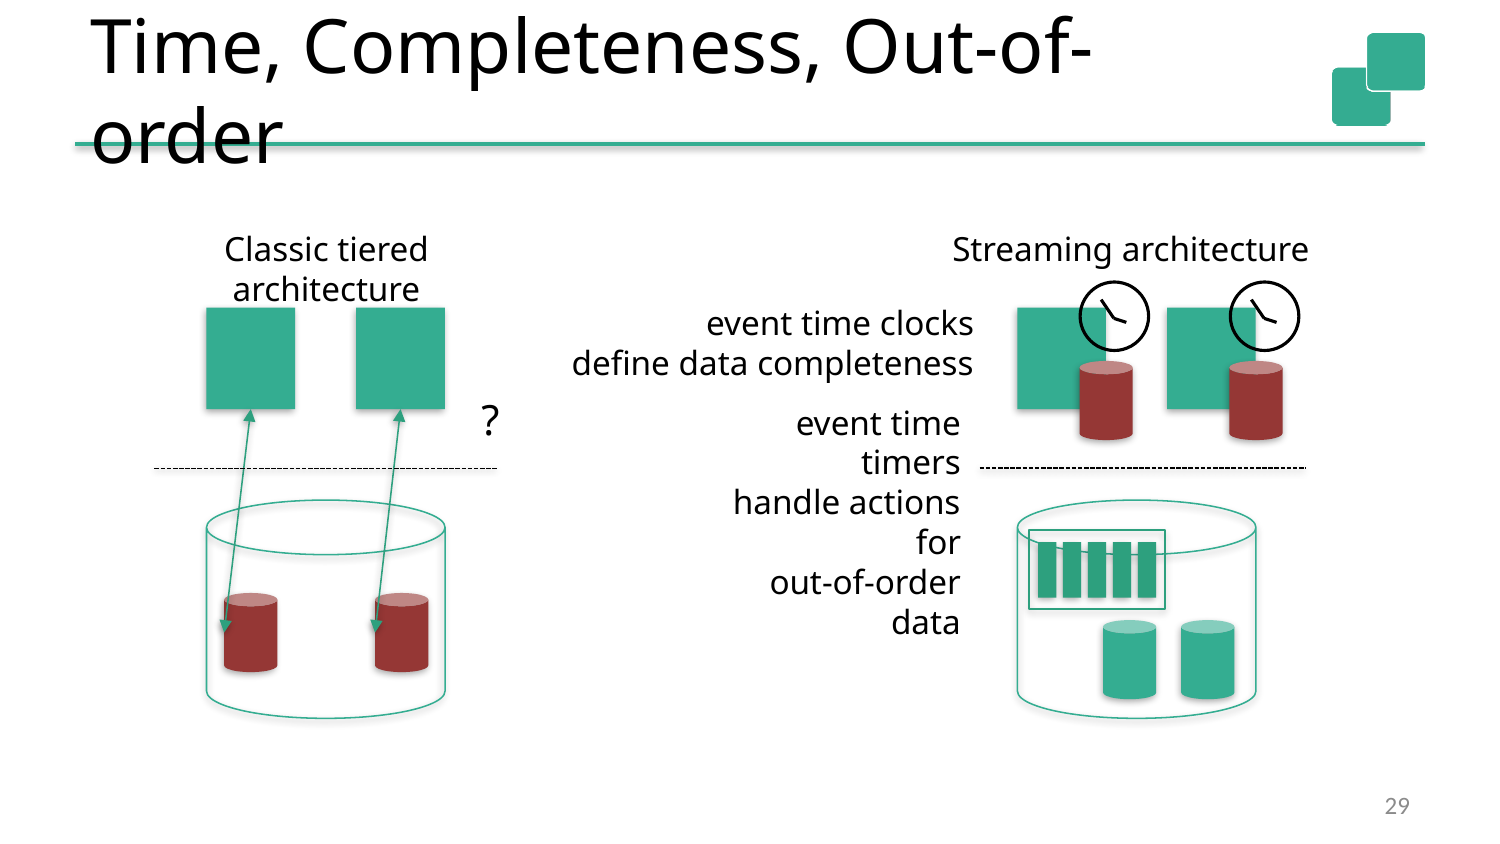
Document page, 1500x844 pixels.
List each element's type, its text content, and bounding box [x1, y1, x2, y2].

text_box [374, 592, 430, 673]
text_box Classic tiered architecture [115, 221, 538, 316]
text_box ? [466, 386, 515, 452]
text_box [206, 316, 296, 410]
text_box event time timers handle actions for out-of-order data [678, 394, 976, 649]
text_box [1078, 360, 1134, 441]
text_box [1166, 307, 1236, 410]
text_box [1180, 619, 1236, 700]
text_box [1017, 307, 1086, 410]
slide_number 29 [1074, 782, 1425, 827]
text_box [205, 506, 446, 720]
text_box [1028, 529, 1166, 610]
text_box event time clocks define data completeness [539, 294, 990, 390]
title Time, Completeness, Out-of-order [75, 33, 1303, 145]
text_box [1230, 281, 1300, 351]
text_box [355, 316, 446, 410]
text_box [1228, 360, 1284, 441]
text_box [1016, 499, 1257, 720]
text_box [1102, 619, 1158, 700]
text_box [1079, 281, 1149, 351]
picture [1332, 33, 1425, 126]
text_box Streaming architecture [920, 220, 1342, 276]
text_box [223, 592, 279, 673]
text_box [256, 499, 384, 507]
